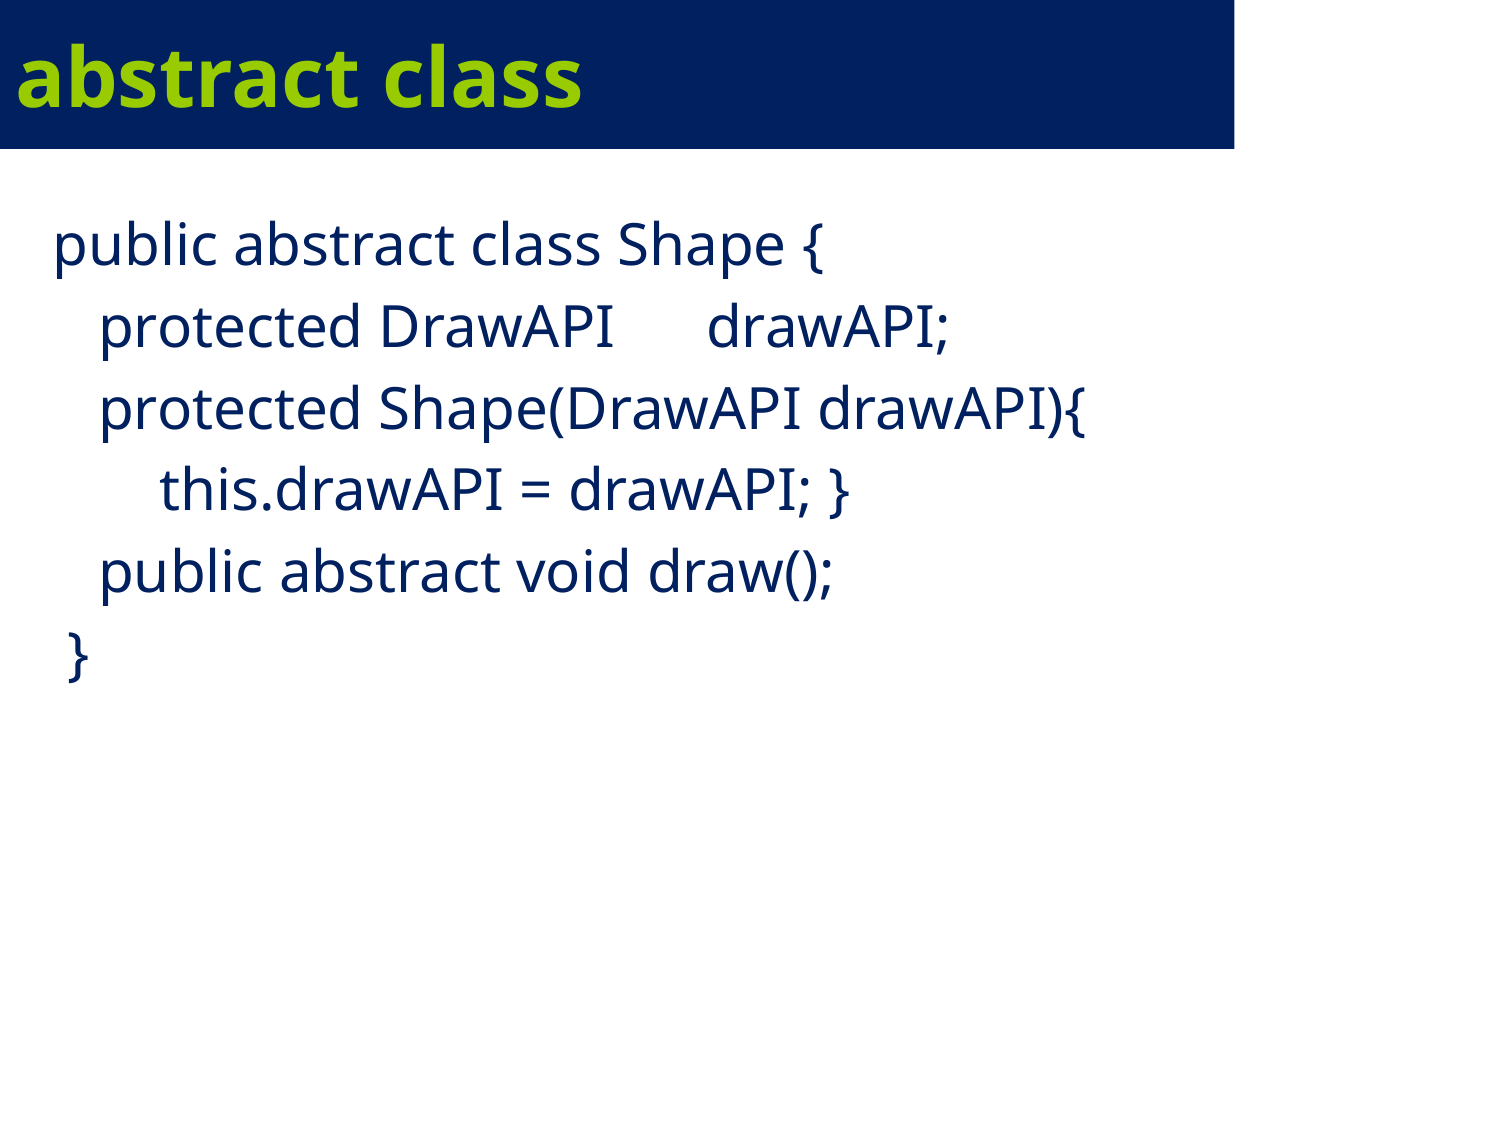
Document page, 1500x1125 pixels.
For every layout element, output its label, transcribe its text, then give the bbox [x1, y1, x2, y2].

list public abstract class Shape { protected DrawAPI drawAPI; protected Shape(DrawAPI drawAPI){ this.drawAPI = drawAPI; } public abstract void draw(); } [37, 200, 1439, 998]
title abstract class [0, 0, 1235, 149]
